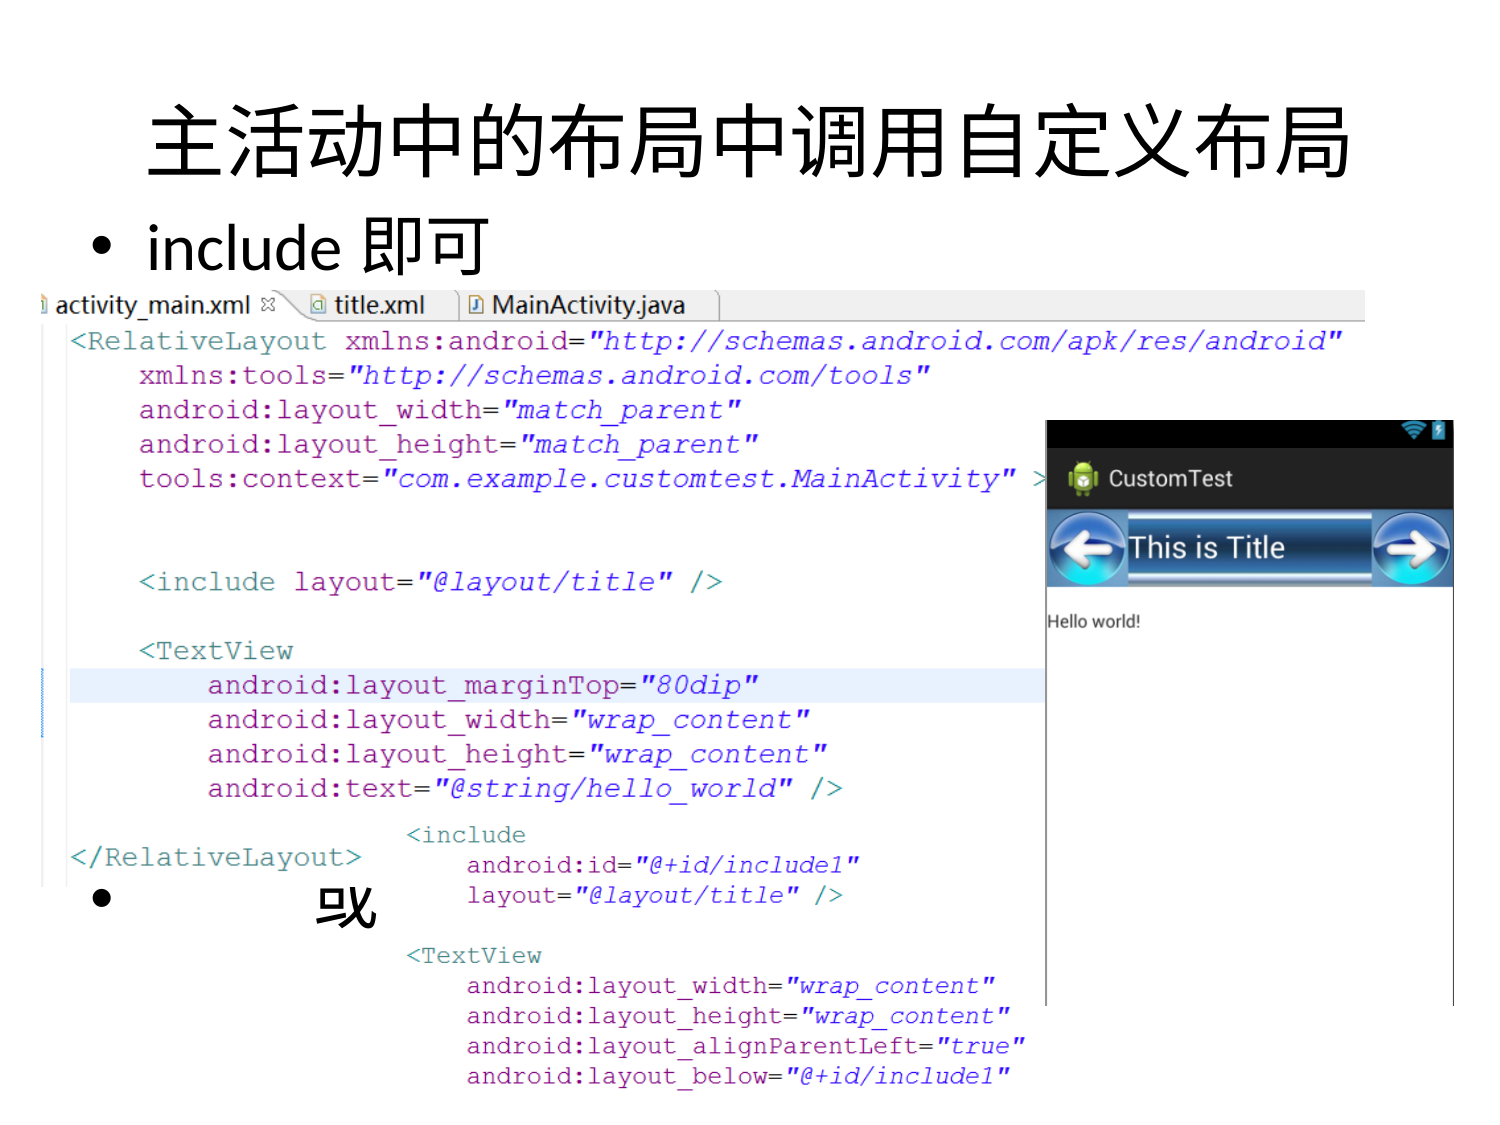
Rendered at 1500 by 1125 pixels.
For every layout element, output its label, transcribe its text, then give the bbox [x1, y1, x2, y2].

title 主活动中的布局中调用自定义布局 [75, 45, 1425, 196]
list include即可 或 [75, 196, 1425, 419]
list include即可 或 [75, 896, 378, 1005]
picture [40, 290, 1454, 1095]
